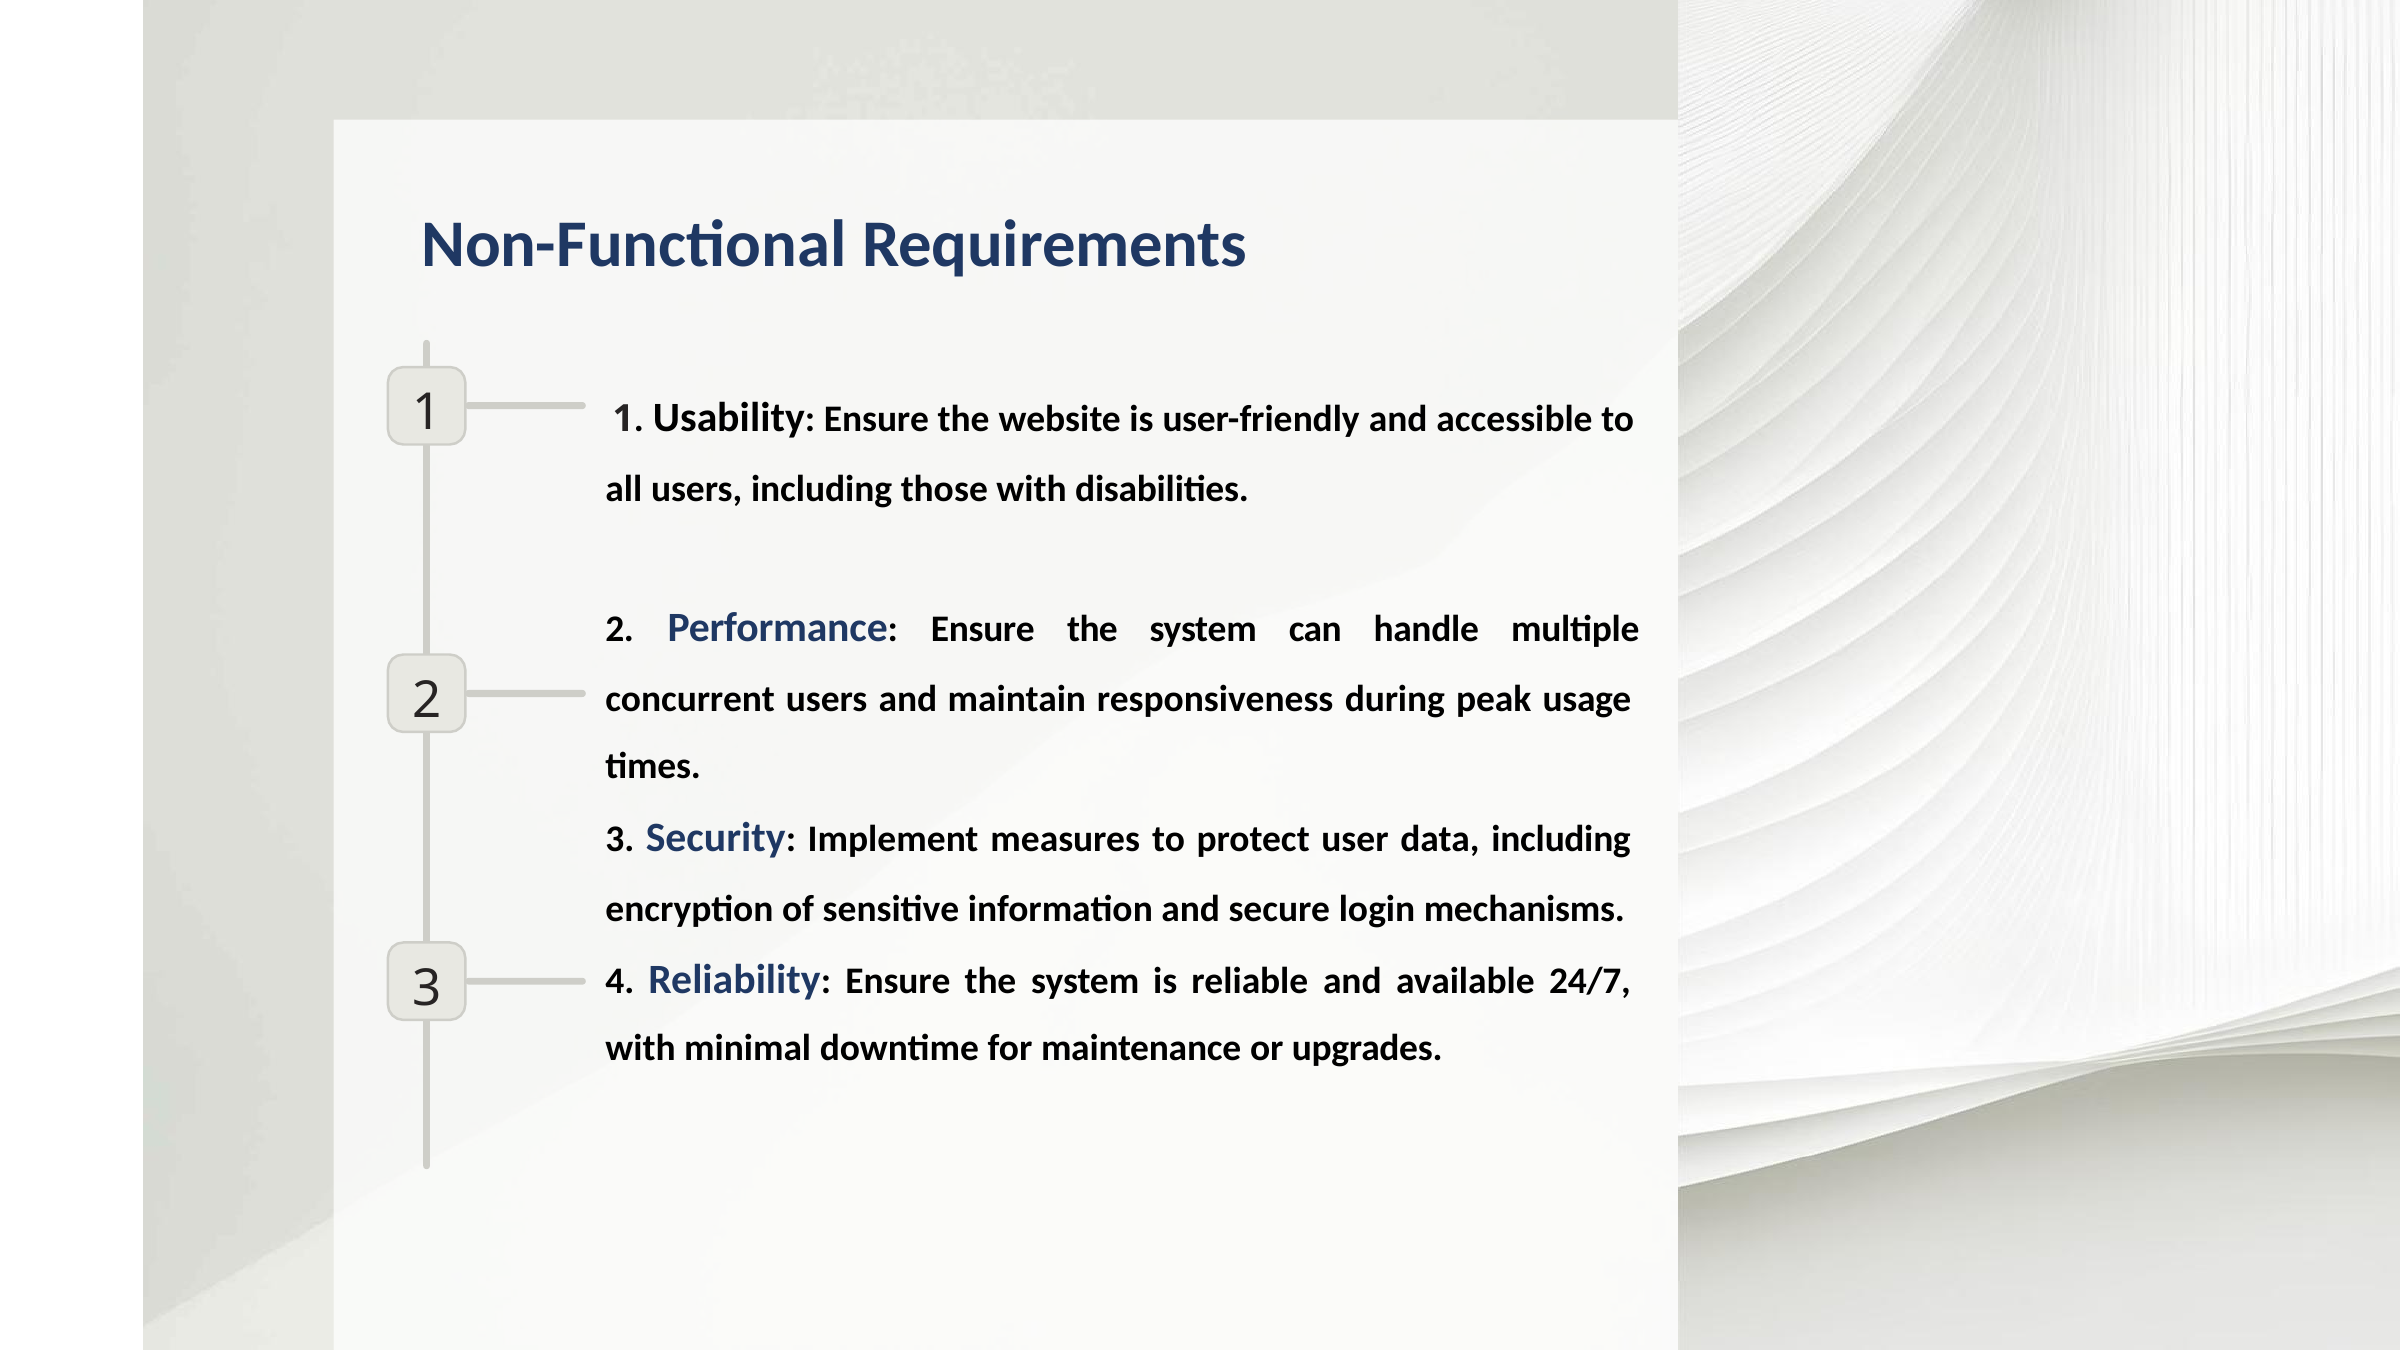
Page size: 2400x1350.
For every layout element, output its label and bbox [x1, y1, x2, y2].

text_box [386, 1028, 587, 1170]
text_box [143, 0, 2400, 1350]
text_box [386, 741, 587, 940]
text_box [386, 653, 587, 734]
text_box [386, 339, 587, 653]
text_box [386, 940, 587, 1022]
